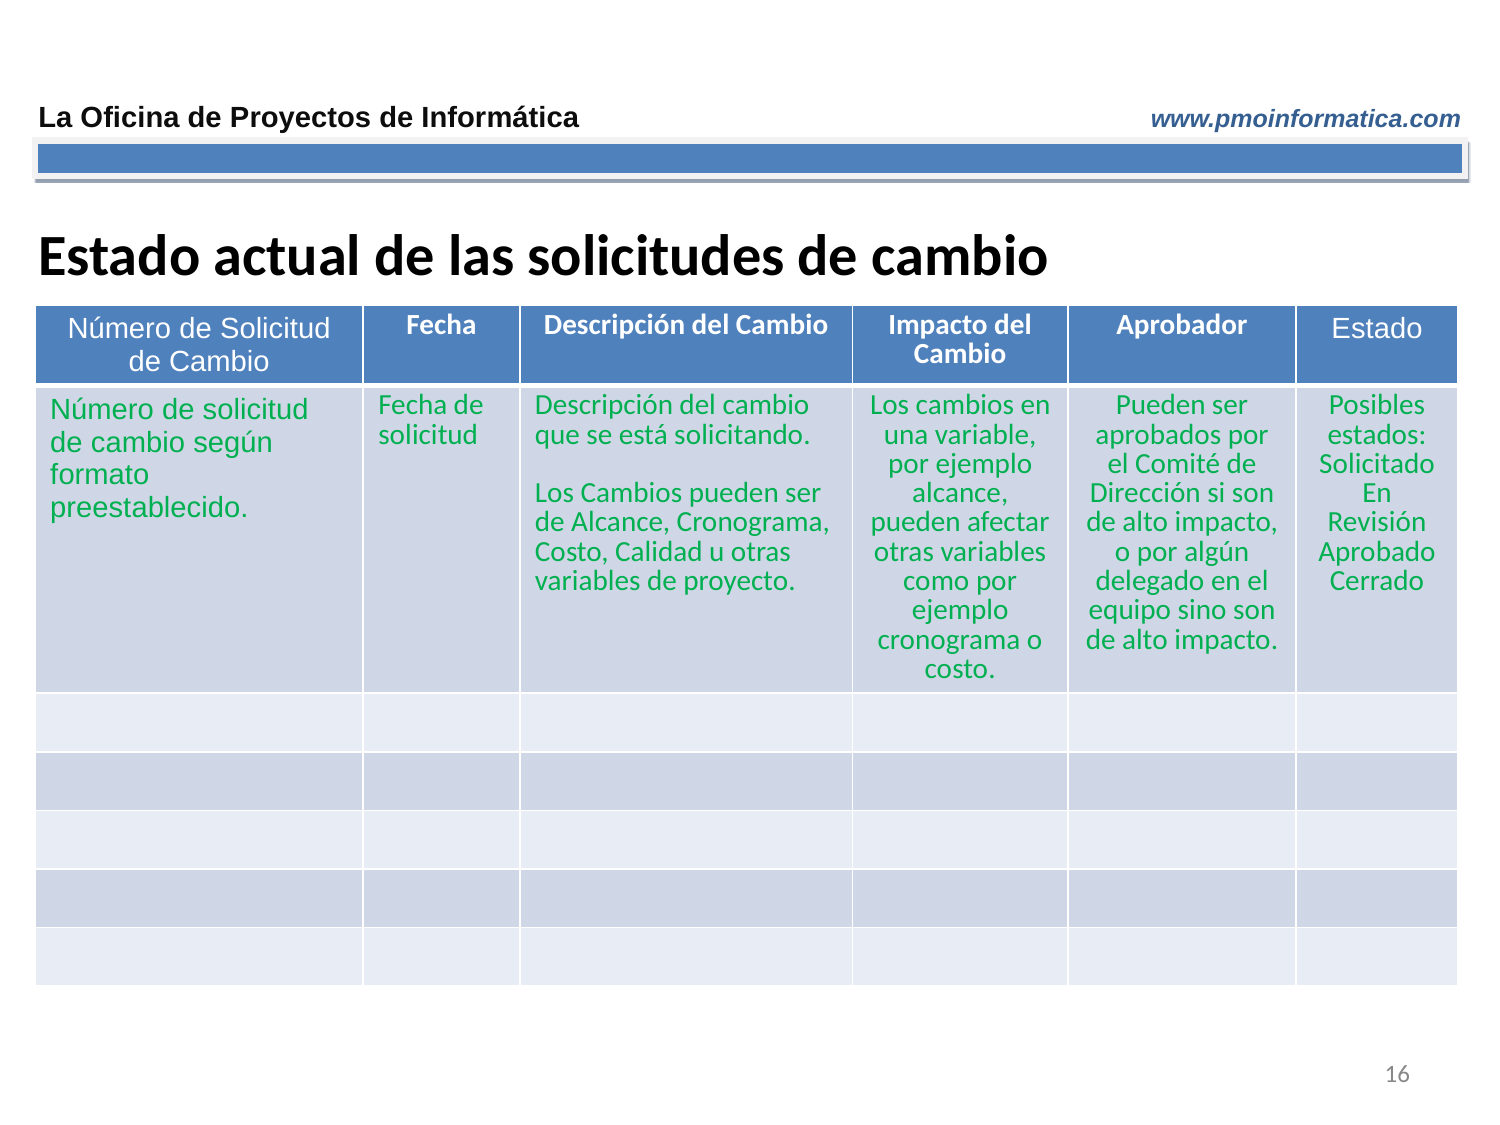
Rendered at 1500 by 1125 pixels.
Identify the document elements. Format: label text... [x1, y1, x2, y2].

table_cell [36, 694, 362, 751]
table_header Estado [1297, 306, 1457, 383]
table_cell [521, 811, 852, 868]
table_cell [853, 753, 1067, 810]
table_cell [36, 928, 362, 985]
table_cell [1297, 694, 1457, 751]
table_cell [1297, 928, 1457, 985]
table_cell [521, 694, 852, 751]
table_cell [364, 694, 519, 751]
table_cell Pueden ser aprobados por el Comité de Dirección si son de alto impacto, o por algún delegado en el equipo sino son de alto impacto. [1069, 388, 1295, 692]
table_cell [521, 870, 852, 927]
table_cell [853, 694, 1067, 751]
table_cell Posibles estados: Solicitado En Revisión Aprobado Cerrado [1297, 388, 1457, 692]
table_header Fecha [364, 306, 519, 383]
table_cell [853, 928, 1067, 985]
table_cell [521, 928, 852, 985]
table_cell [36, 870, 362, 927]
table_cell [853, 811, 1067, 868]
table_cell [1069, 811, 1295, 868]
table_cell [364, 753, 519, 810]
table_cell [364, 870, 519, 927]
table_cell [1069, 928, 1295, 985]
table_header Número de Solicitud de Cambio [36, 306, 362, 383]
table_cell Número de solicitud de cambio según formato preestablecido. [36, 388, 362, 692]
table_cell [1069, 694, 1295, 751]
table_cell Descripción del cambio que se está solicitando. Los Cambios pueden ser de Alcance, Cronograma, Costo, Calidad u otras variables de proyecto. [521, 388, 852, 692]
table_cell [364, 928, 519, 985]
table_cell [1069, 753, 1295, 810]
table_cell [853, 870, 1067, 927]
table_header Descripción del Cambio [521, 306, 852, 383]
table_cell [521, 753, 852, 810]
table_cell [364, 811, 519, 868]
table_cell [1069, 870, 1295, 927]
table_cell [1297, 811, 1457, 868]
table_cell [1297, 870, 1457, 927]
table_cell [1297, 753, 1457, 810]
table_cell Fecha de solicitud [364, 388, 519, 692]
table_cell [36, 811, 362, 868]
table_cell Los cambios en una variable, por ejemplo alcance, pueden afectar otras variables como por ejemplo cronograma o costo. [853, 388, 1067, 692]
slide_number ‹#› [1074, 1042, 1425, 1103]
table_cell [36, 753, 362, 810]
table_header Impacto del Cambio [853, 306, 1067, 383]
table_header Aprobador [1069, 306, 1295, 383]
text_box Estado actual de las solicitudes de cambio [23, 222, 1299, 282]
